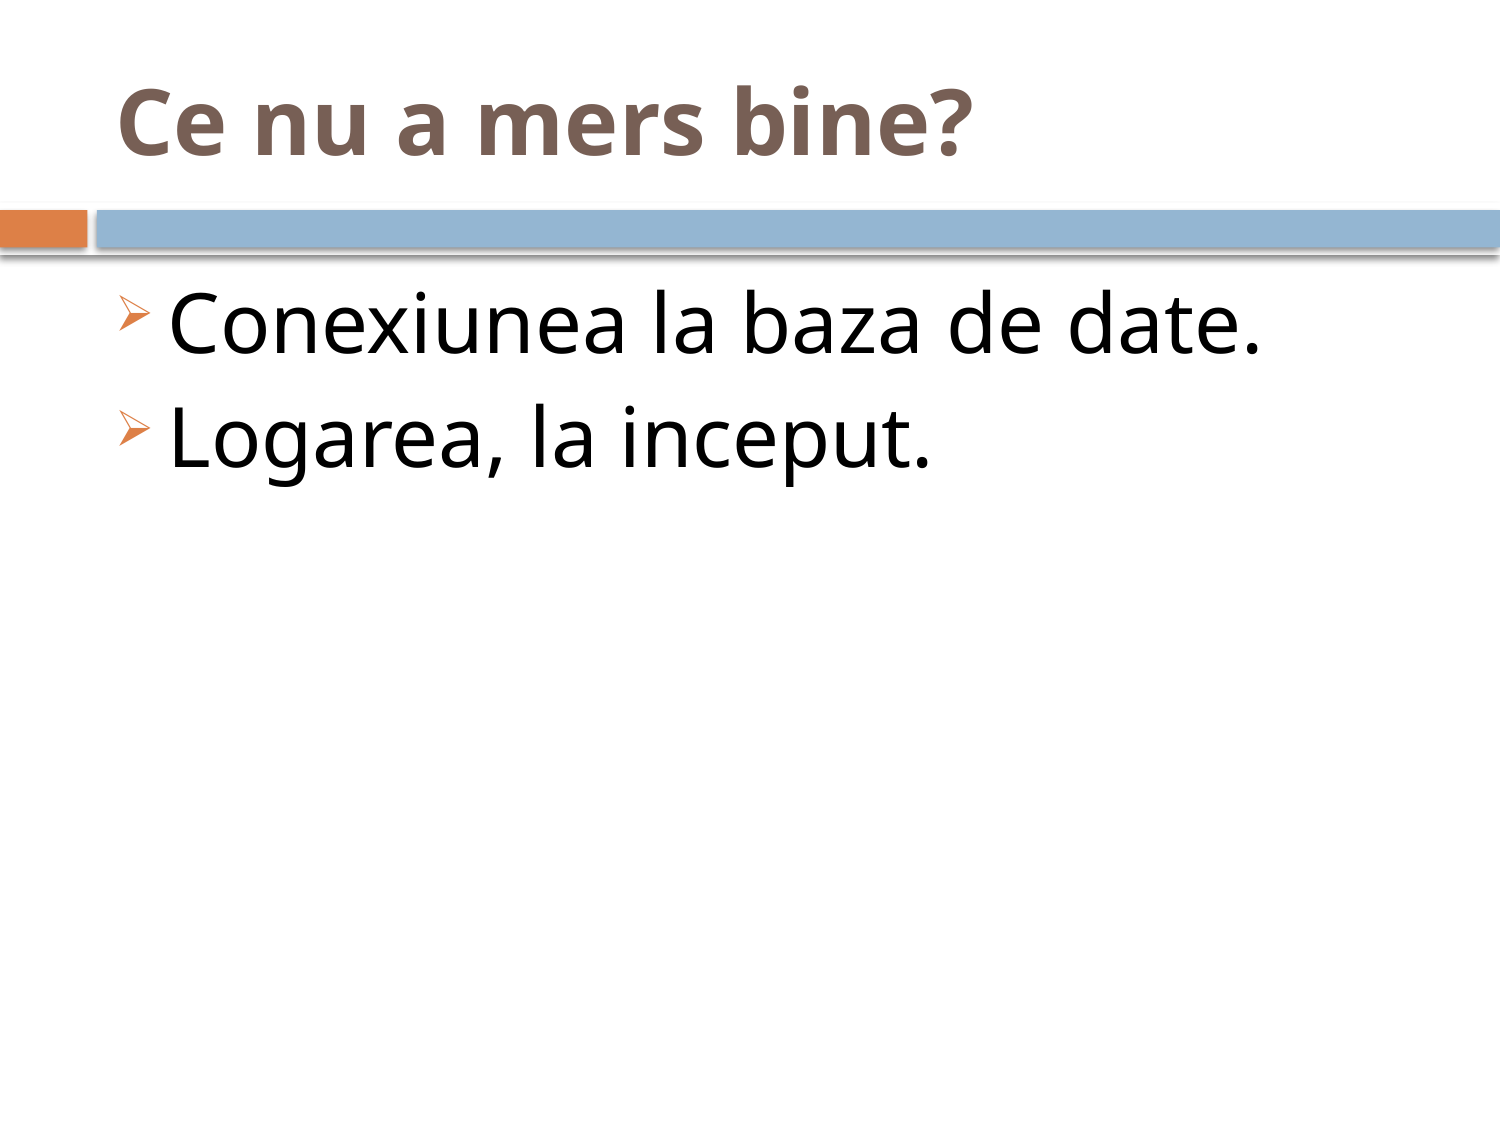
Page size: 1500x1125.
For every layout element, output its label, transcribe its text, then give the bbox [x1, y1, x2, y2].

title Ce nu a mers bine? [100, 37, 1438, 200]
list Conexiunea la baza de date. Logarea, la inceput. [100, 262, 1438, 1000]
